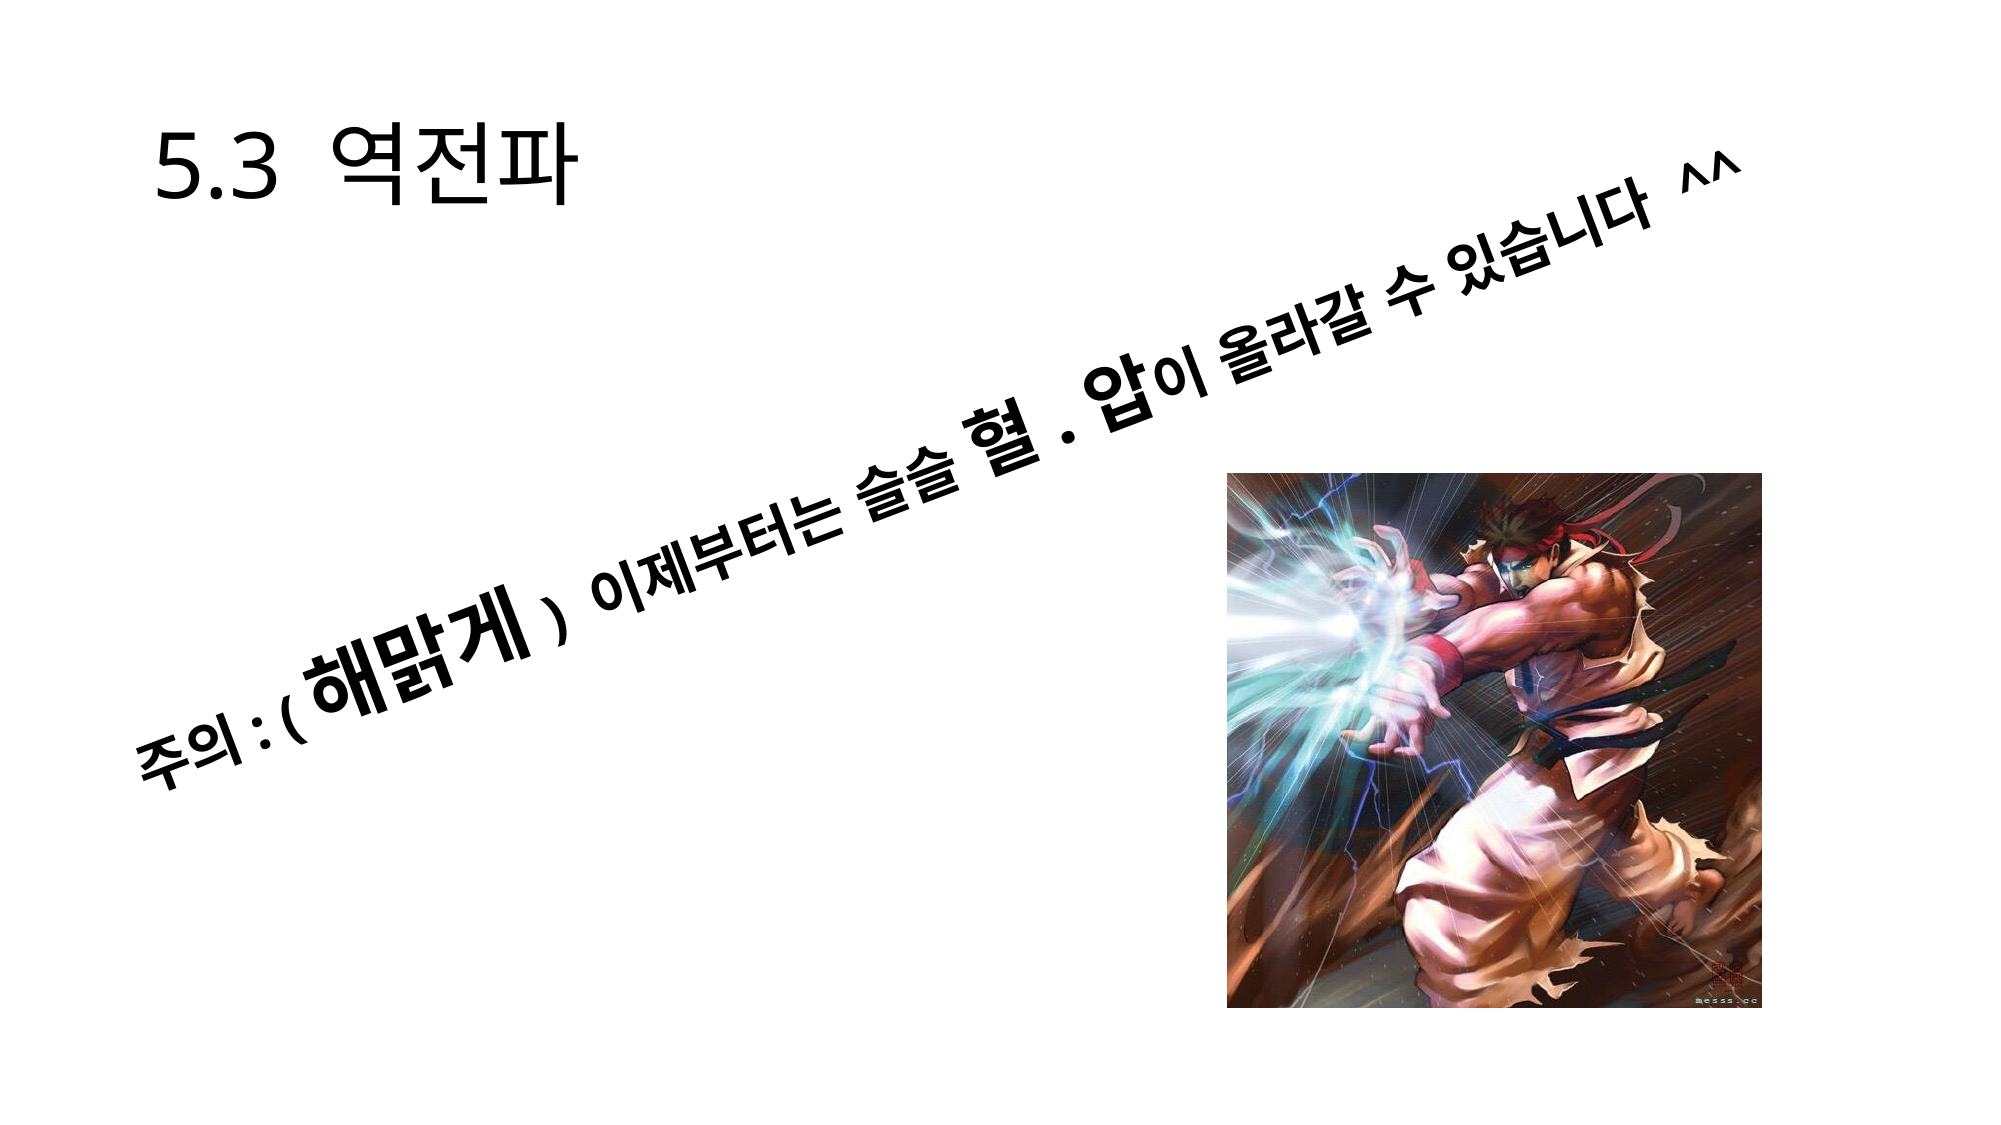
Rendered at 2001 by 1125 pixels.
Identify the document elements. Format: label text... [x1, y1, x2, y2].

picture [1227, 473, 1762, 1008]
title 5.3 역전파 [137, 59, 1820, 278]
text_box 주의: (해맑게) 이제부터는 슬슬 혈.압이 올라갈 수 있습니다 ^^ [100, 59, 1862, 823]
title 5.3 역전파 [1574, 59, 1863, 278]
